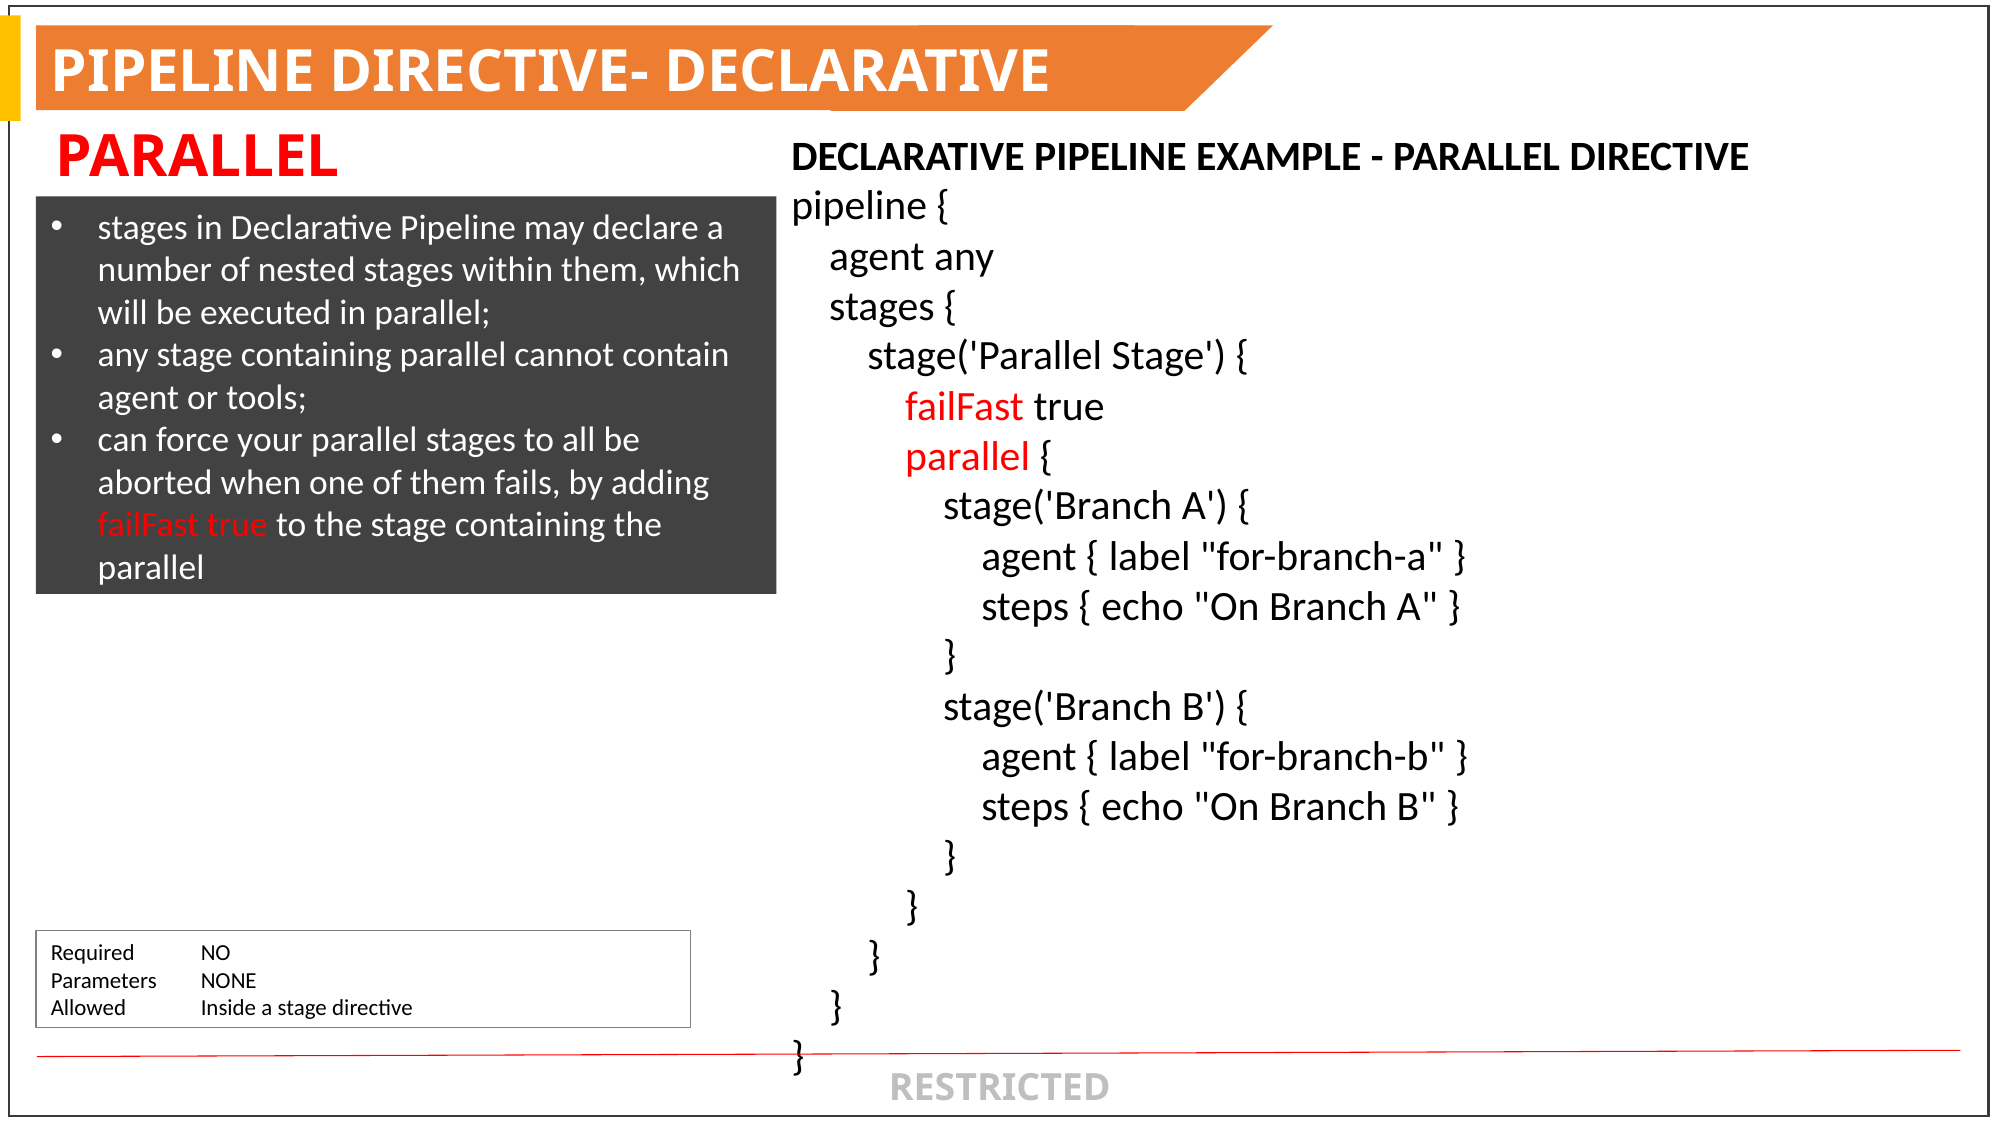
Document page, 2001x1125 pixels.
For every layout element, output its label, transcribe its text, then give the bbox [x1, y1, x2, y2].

text_box [0, 14, 22, 122]
text_box PIPELINE DIRECTIVE- DECLARATIVE [35, 24, 1135, 111]
text_box PARALLEL [40, 111, 355, 196]
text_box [36, 1050, 1961, 1116]
text_box [827, 24, 1276, 112]
text_box [8, 5, 1990, 1117]
text_box stages in Declarative Pipeline may declare a number of nested stages within them, which will be executed in parallel; any stage containing parallel cannot contain agent or tools; can force your parallel stages to all be aborted when one of them fails, by adding failFast true to the stage containing the parallel [35, 196, 777, 594]
text_box Required NO Parameters NONE Allowed Inside a stage directive [36, 930, 691, 1028]
